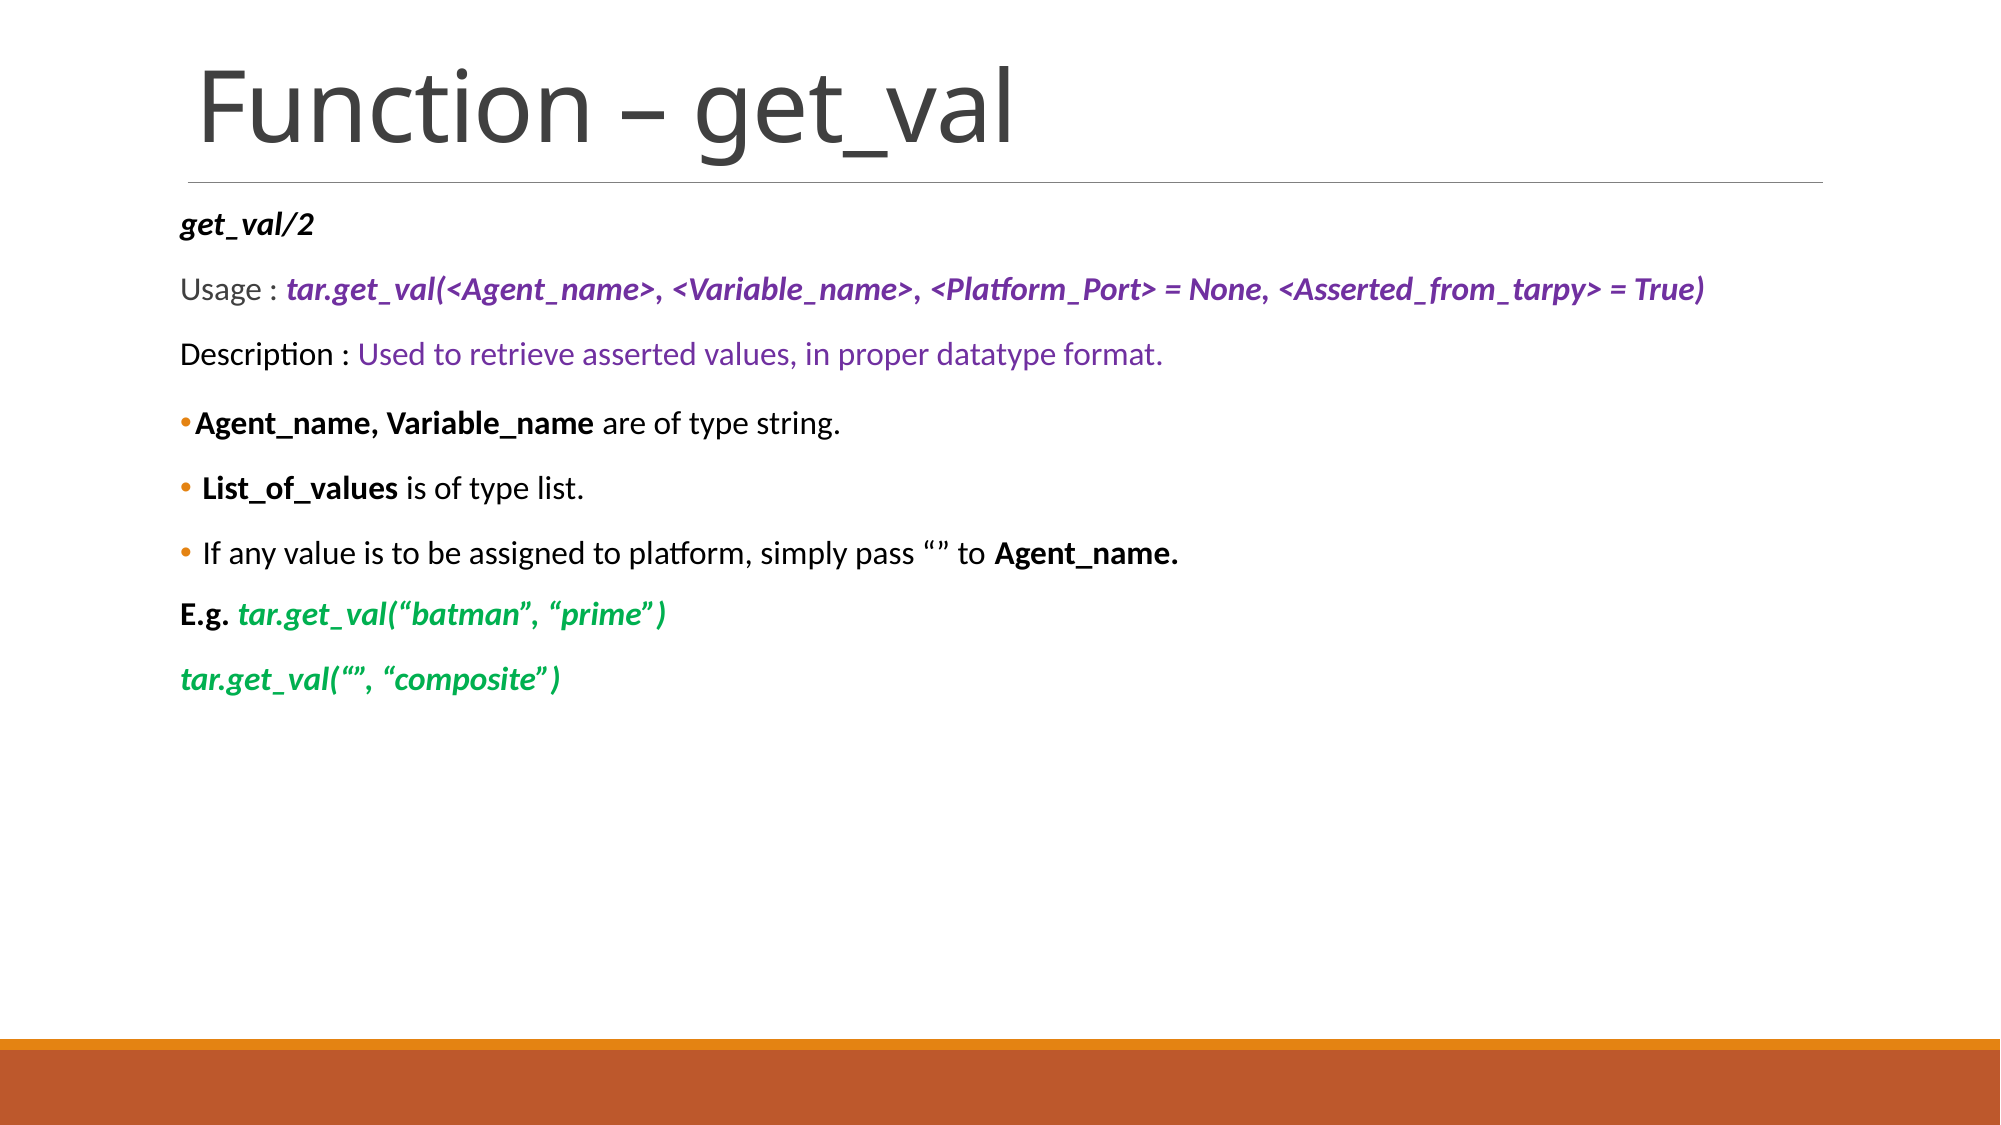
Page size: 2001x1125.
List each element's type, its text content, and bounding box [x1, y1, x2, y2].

title Function – get_val [180, 0, 1830, 171]
list get_val/2 Usage : tar.get_val(<Agent_name>, <Variable_name>, <Platform_Port> = None, <Asserted_from_tarpy> = True) Description : Used to retrieve asserted values, in proper datatype format. Agent_name, Variable_name are of type string. List_of_values is of type list. If any value is to be assigned to platform, simply pass “” to Agent_name. E.g. tar.get_val(“batman”, “prime”) tar.get_val(“”, “composite”) [180, 199, 1830, 963]
